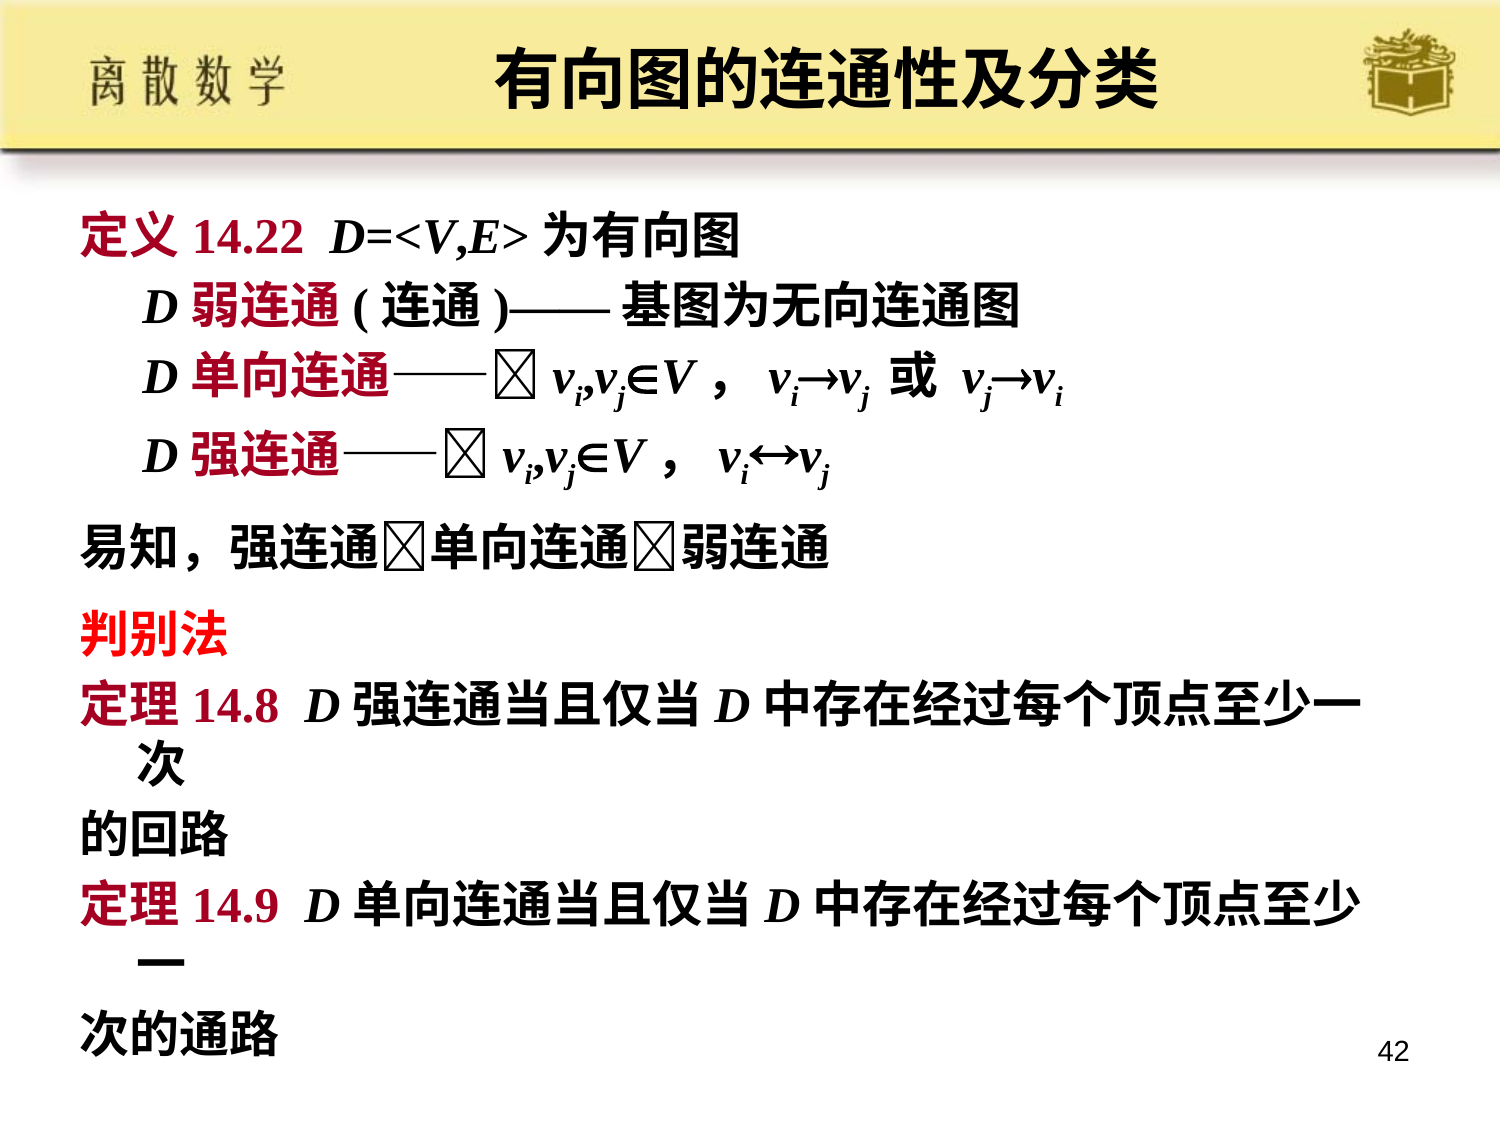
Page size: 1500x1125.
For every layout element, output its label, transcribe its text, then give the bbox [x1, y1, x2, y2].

picture [0, 0, 1500, 1125]
slide_number 42 [1074, 1024, 1425, 1103]
title 有向图的连通性及分类 [324, 42, 1329, 112]
list 定义14.22 D=<V,E>为有向图 D弱连通(连通)——基图为无向连通图 D单向连通——vi,vjV，vivj 或 vjvi D强连通——vi,vjV，vivj 易知，强连通单向连通弱连通 判别法 定理14.8 D强连通当且仅当D中存在经过每个顶点至少一次 的回路 定理14.9 D单向连通当且仅当D中存在经过每个顶点至少一 次的通路 [64, 196, 1415, 1047]
